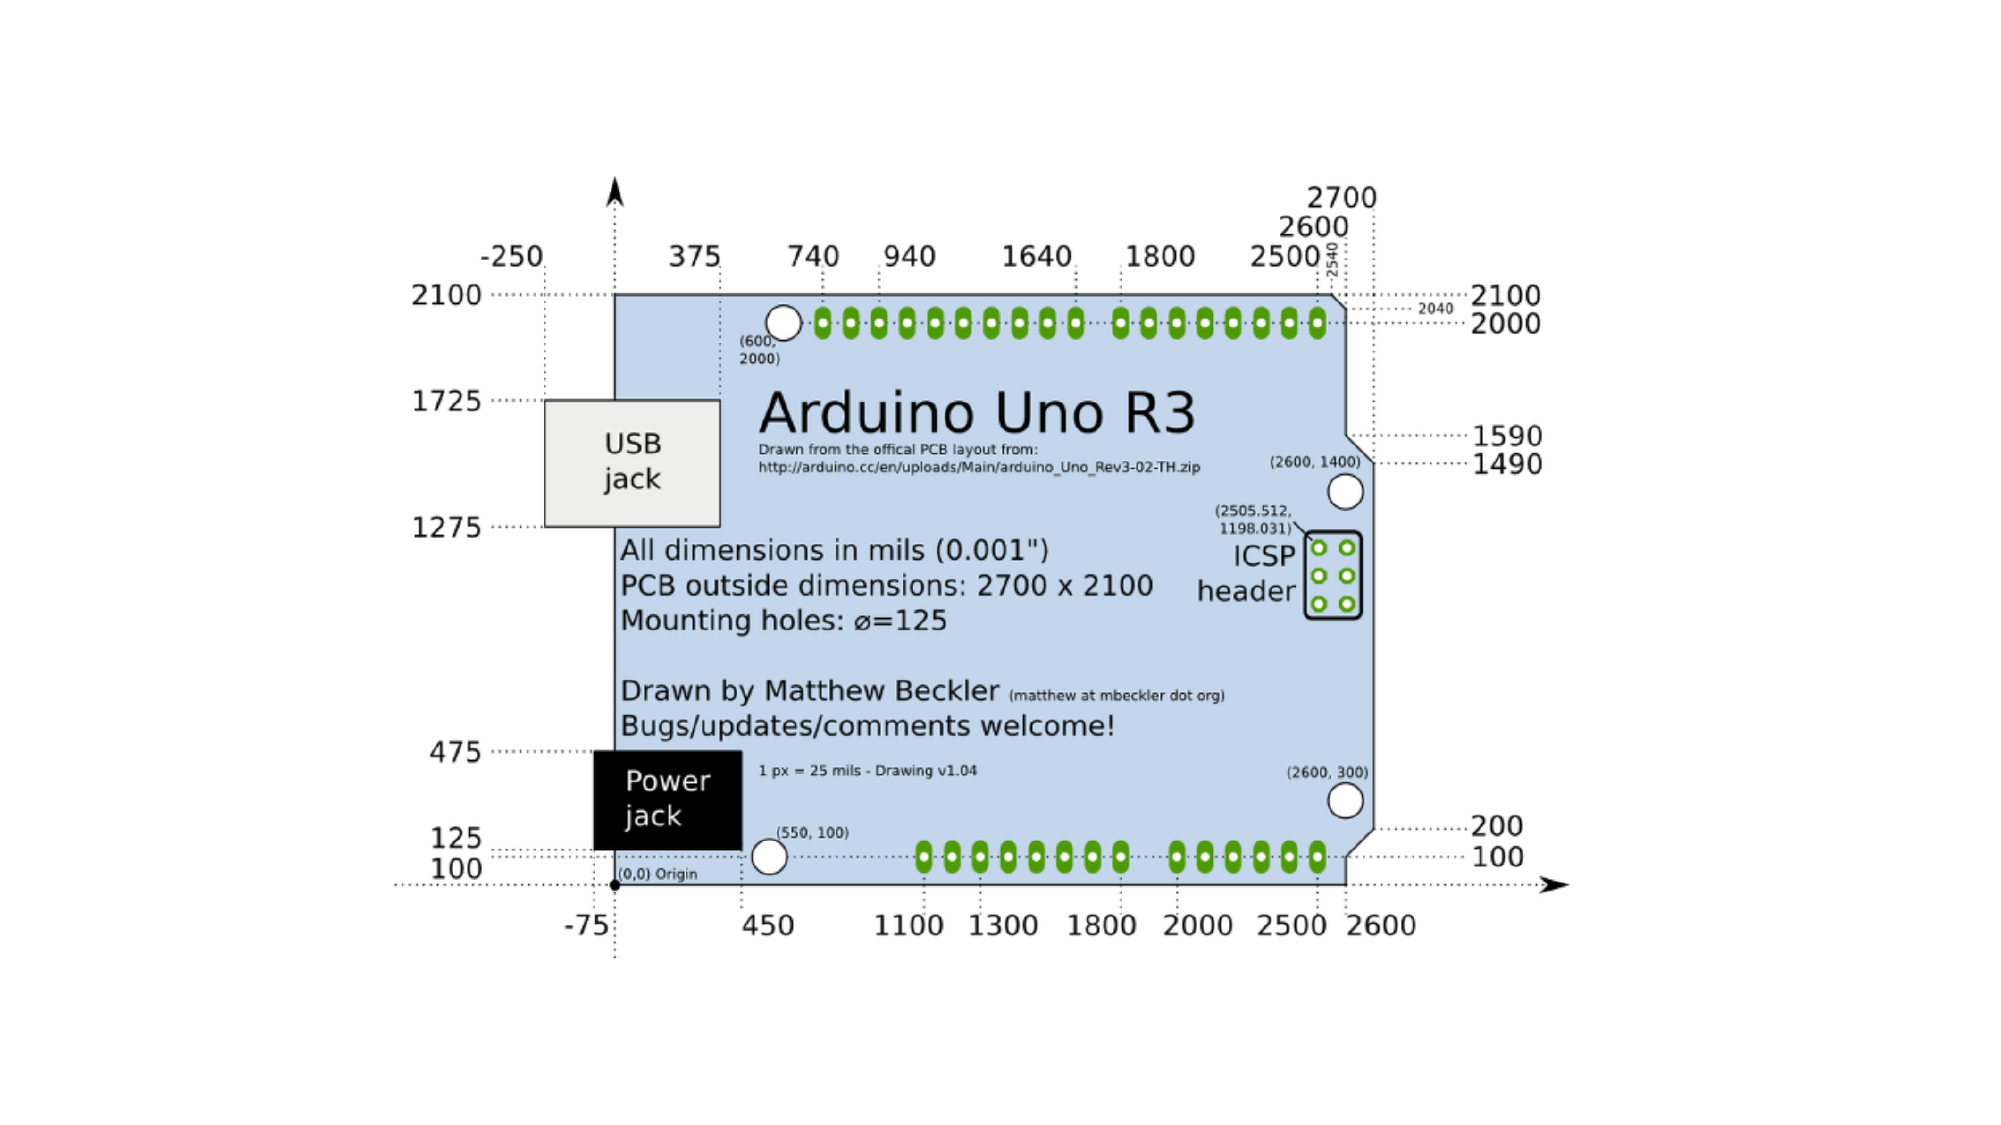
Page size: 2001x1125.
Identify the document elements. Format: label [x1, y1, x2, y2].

picture [377, 158, 1623, 967]
